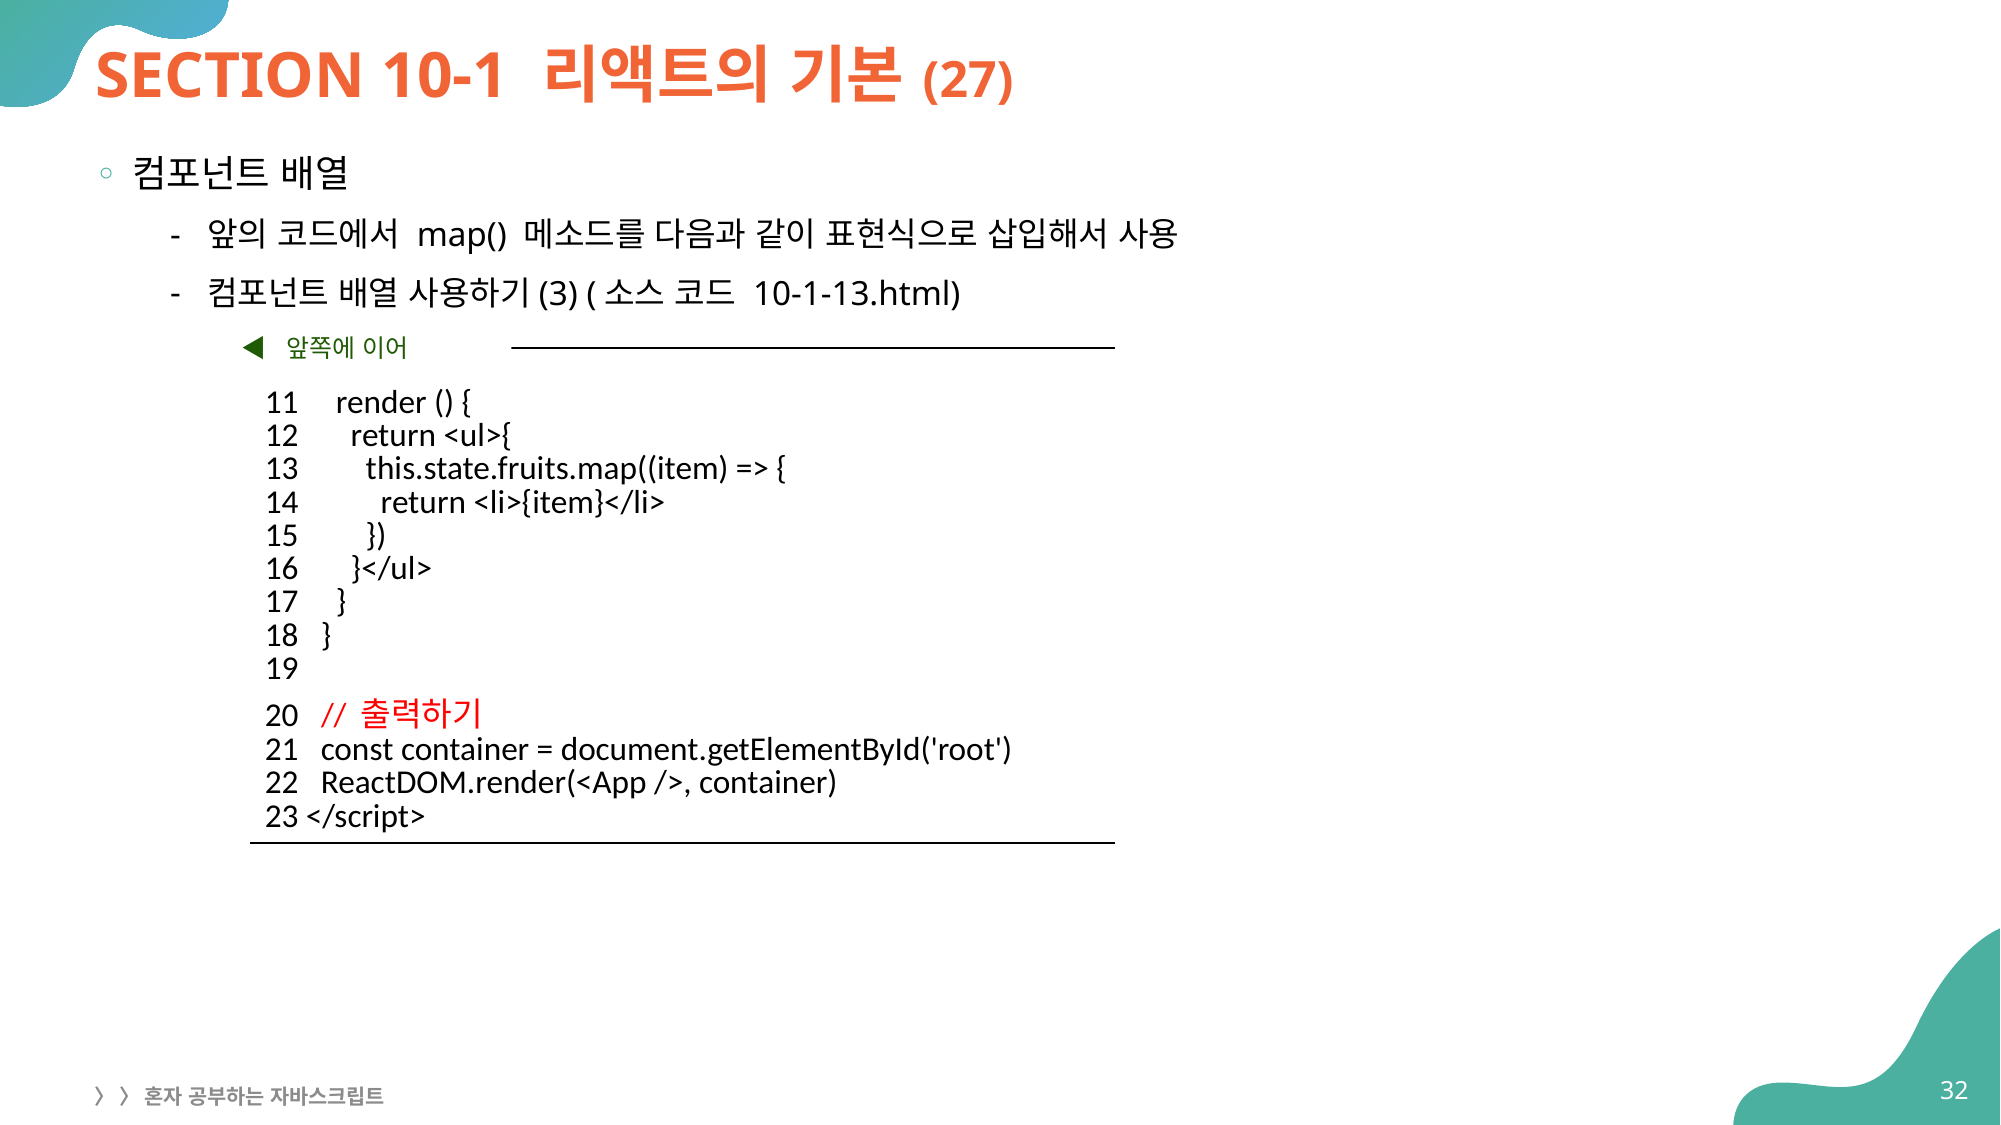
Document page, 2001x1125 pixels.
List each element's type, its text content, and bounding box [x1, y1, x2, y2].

text_box ◀ 앞쪽에 이어 [226, 324, 512, 370]
slide_number 32 [1917, 1061, 1984, 1122]
footer 〉 〉 혼자 공부하는 자바스크립트 [79, 1078, 755, 1114]
list 컴포넌트 배열 앞의 코드에서 map() 메소드를 다음과 같이 표현식으로 삽입해서 사용 컴포넌트 배열 사용하기(3) (소스 코드 10-1-13.html) [79, 133, 1931, 1049]
title SECTION 10-1 리액트의 기본(27) [79, 17, 1931, 128]
table_header 11 render () { 12 return <ul>{ 13 this.state.fruits.map((item) => { 14 return <li>{item}</li> 15 }) 16 }</ul> 17 } 18 } 19 20 // 출력하기 21 const container = document.getElementById('root') 22 ReactDOM.render(<App />, container) 23 </script> [250, 349, 1115, 842]
